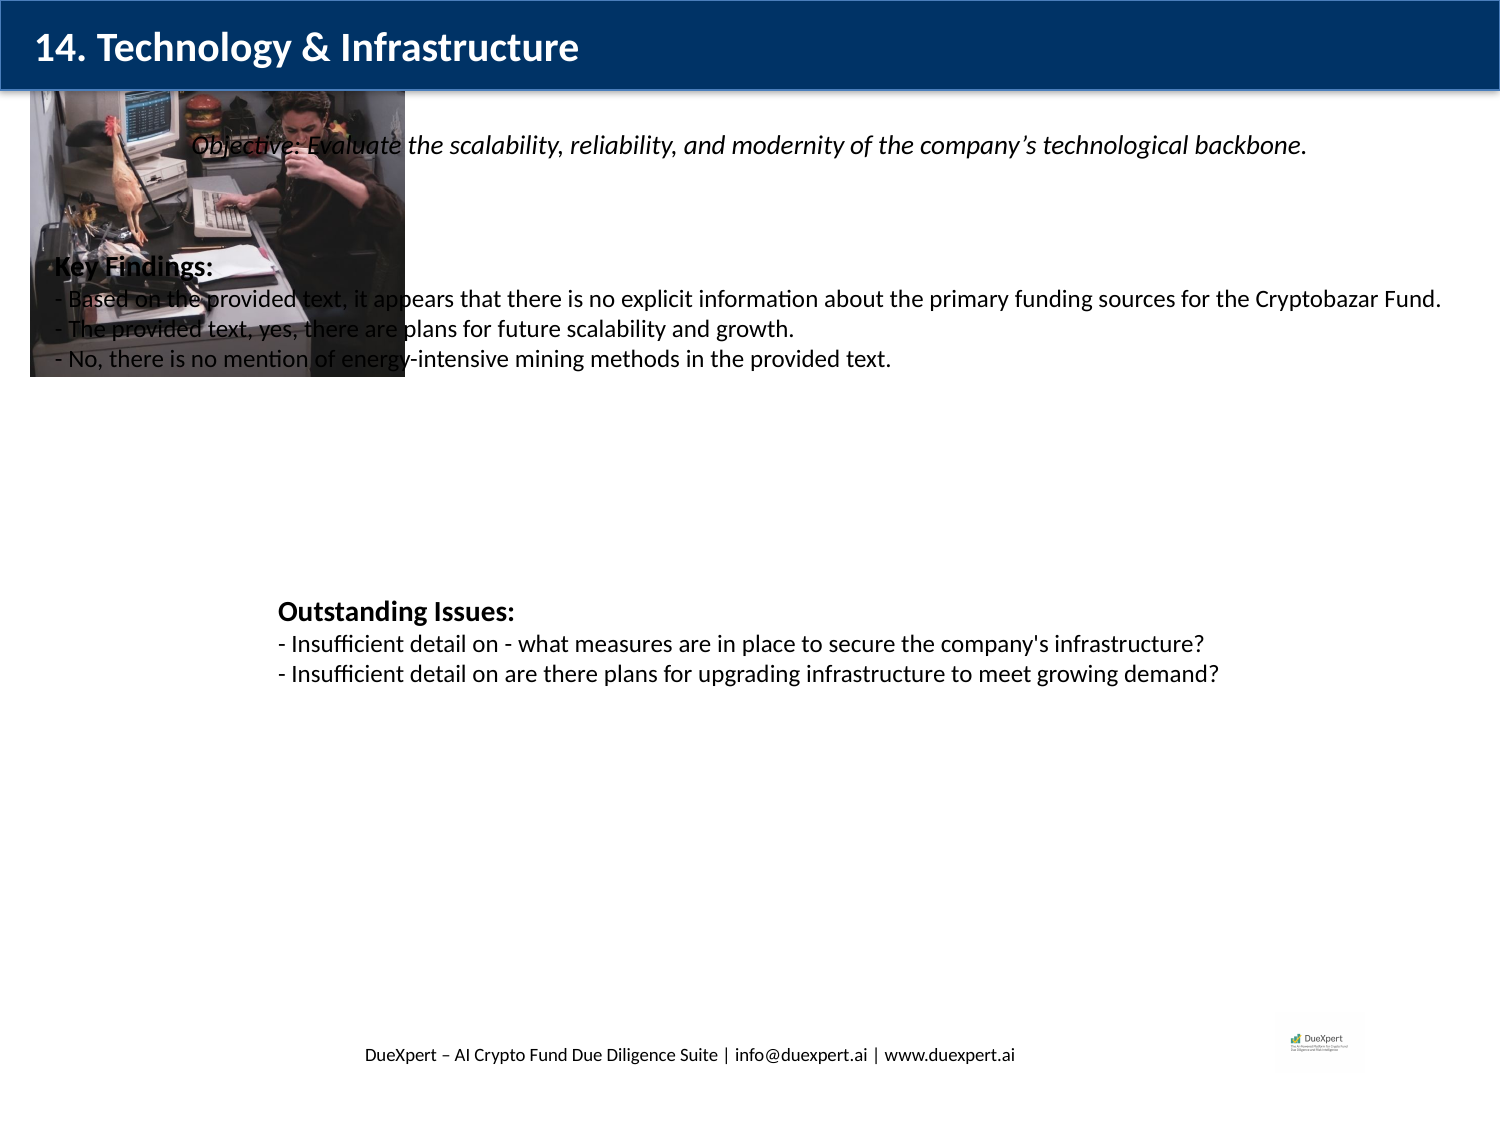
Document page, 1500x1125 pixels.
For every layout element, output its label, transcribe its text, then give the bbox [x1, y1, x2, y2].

picture [29, 14, 406, 377]
text_box Objective: Evaluate the scalability, reliability, and modernity of the company’s technological backbone. [409, 119, 1324, 168]
text_box Key Findings: - Based on the provided text, it appears that there is no explicit information about the primary funding sources for the Cryptobazar Fund. - The provided text, yes, there are plans for future scalability and growth. - No, there is no mention of energy-intensive mining methods in the provided text. [408, 239, 1460, 380]
text_box DueXpert – AI Crypto Fund Due Diligence Suite | info@duexpert.ai | www.duexpert.ai [350, 1035, 1030, 1073]
picture [1274, 1012, 1366, 1073]
text_box Outstanding Issues: - Insufficient detail on - what measures are in place to secure the company's infrastructure? - Insufficient detail on are there plans for upgrading infrastructure to meet growing demand? [263, 584, 1237, 695]
text_box 14. Technology & Infrastructure [0, 0, 1500, 91]
